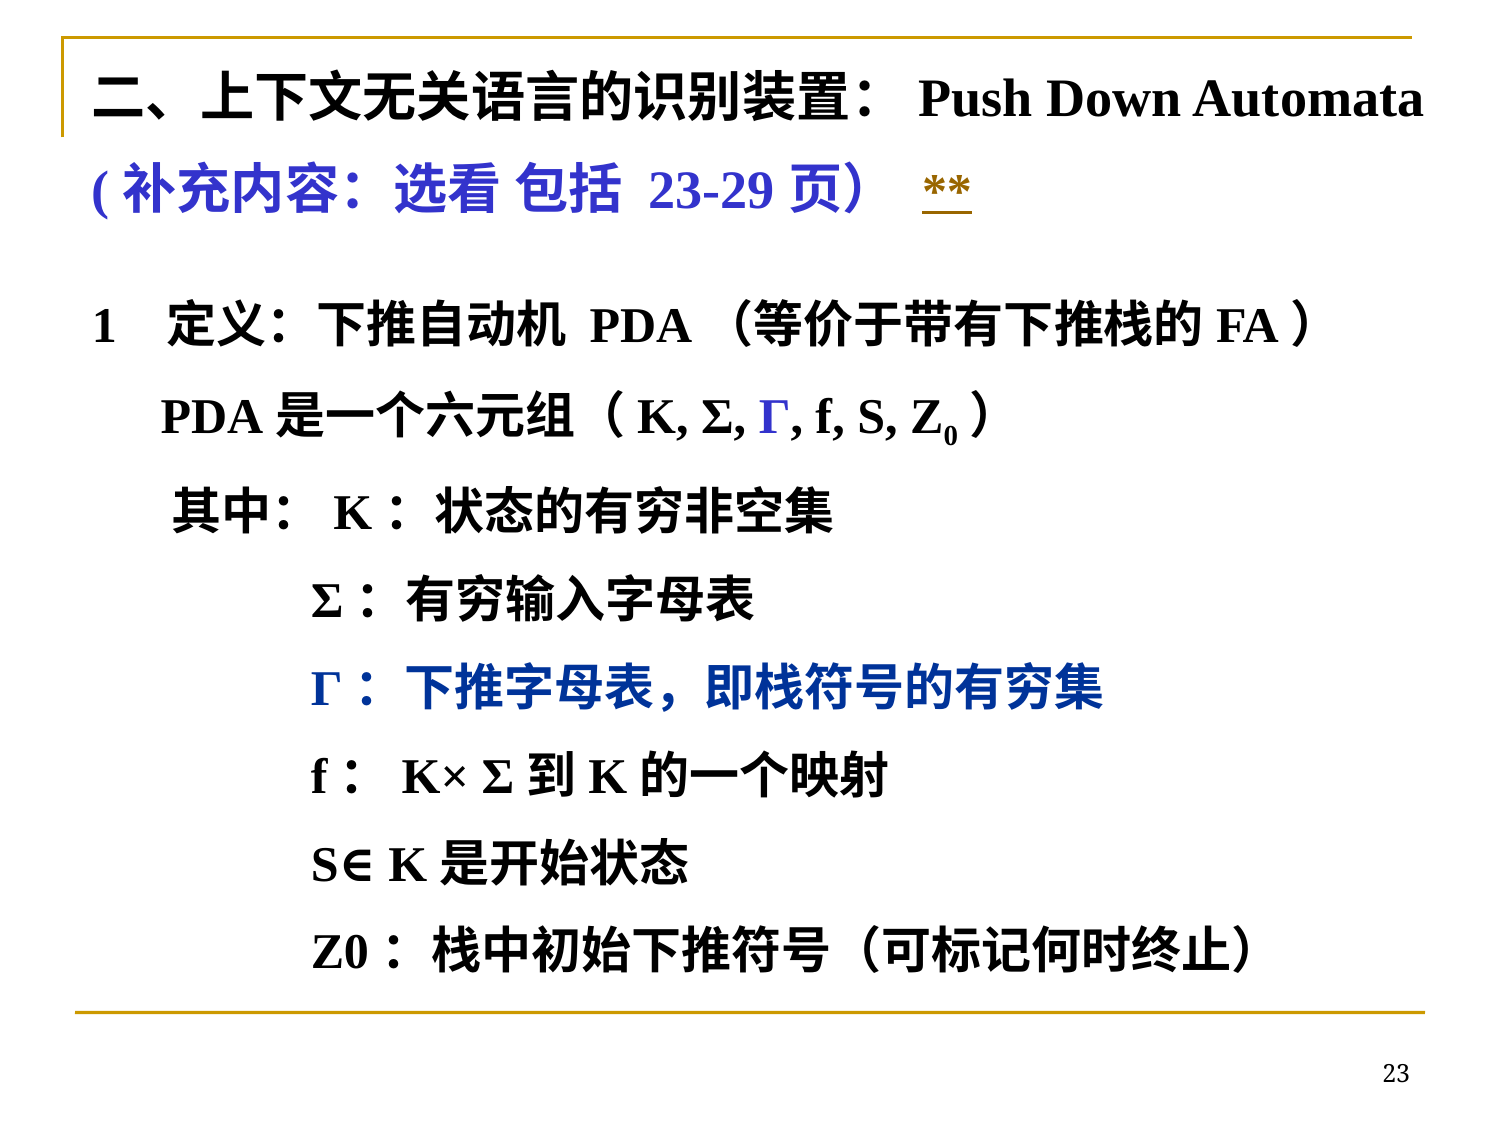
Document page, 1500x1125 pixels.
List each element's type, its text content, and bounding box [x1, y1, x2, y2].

text_box [1074, 1024, 1425, 1100]
text_box 二、上下文无关语言的识别装置：Push Down Automata (补充内容：选看 包括 23-29页） ** [76, 54, 1500, 227]
list 1 定义：下推自动机 PDA（等价于带有下推栈的FA） PDA是一个六元组（K, Σ, Γ, f, S, Z0） 其中：K：状态的有穷非空集 Σ：有穷输入字母表 Γ：下推字母表，即栈符号的有穷集 f：K× Σ到K的一个映射 S∈K是开始状态 Z0：栈中初始下推符号（可标记何时终止） [76, 267, 1419, 1059]
